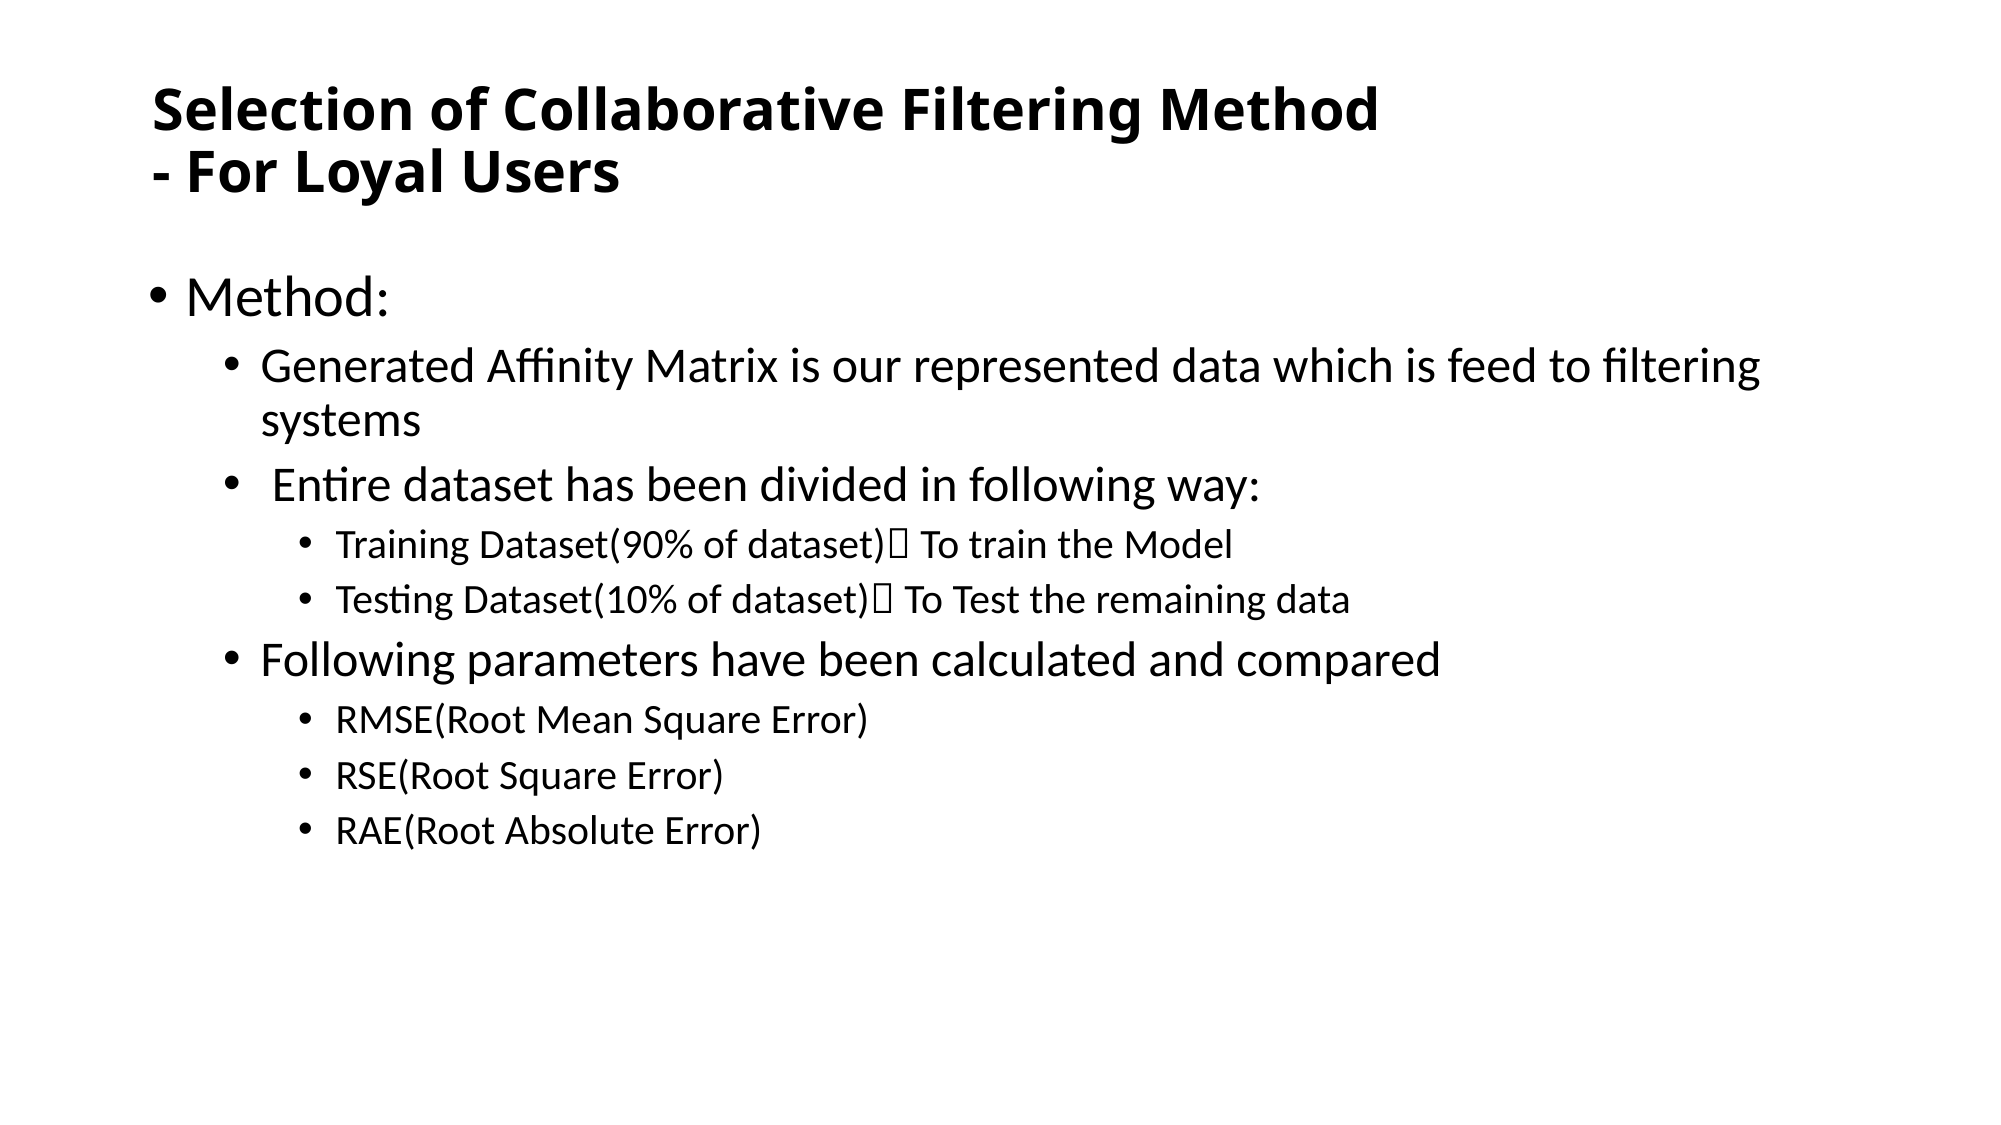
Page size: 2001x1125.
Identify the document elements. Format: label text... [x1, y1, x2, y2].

title Selection of Collaborative Filtering Method - For Loyal Users [137, 72, 1863, 290]
list Method: Generated Affinity Matrix is our represented data which is feed to filtering systems Entire dataset has been divided in following way: Training Dataset(90% of dataset) To train the Model Testing Dataset(10% of dataset) To Test the remaining data Following parameters have been calculated and compared RMSE(Root Mean Square Error) RSE(Root Square Error) RAE(Root Absolute Error) [133, 258, 1859, 973]
